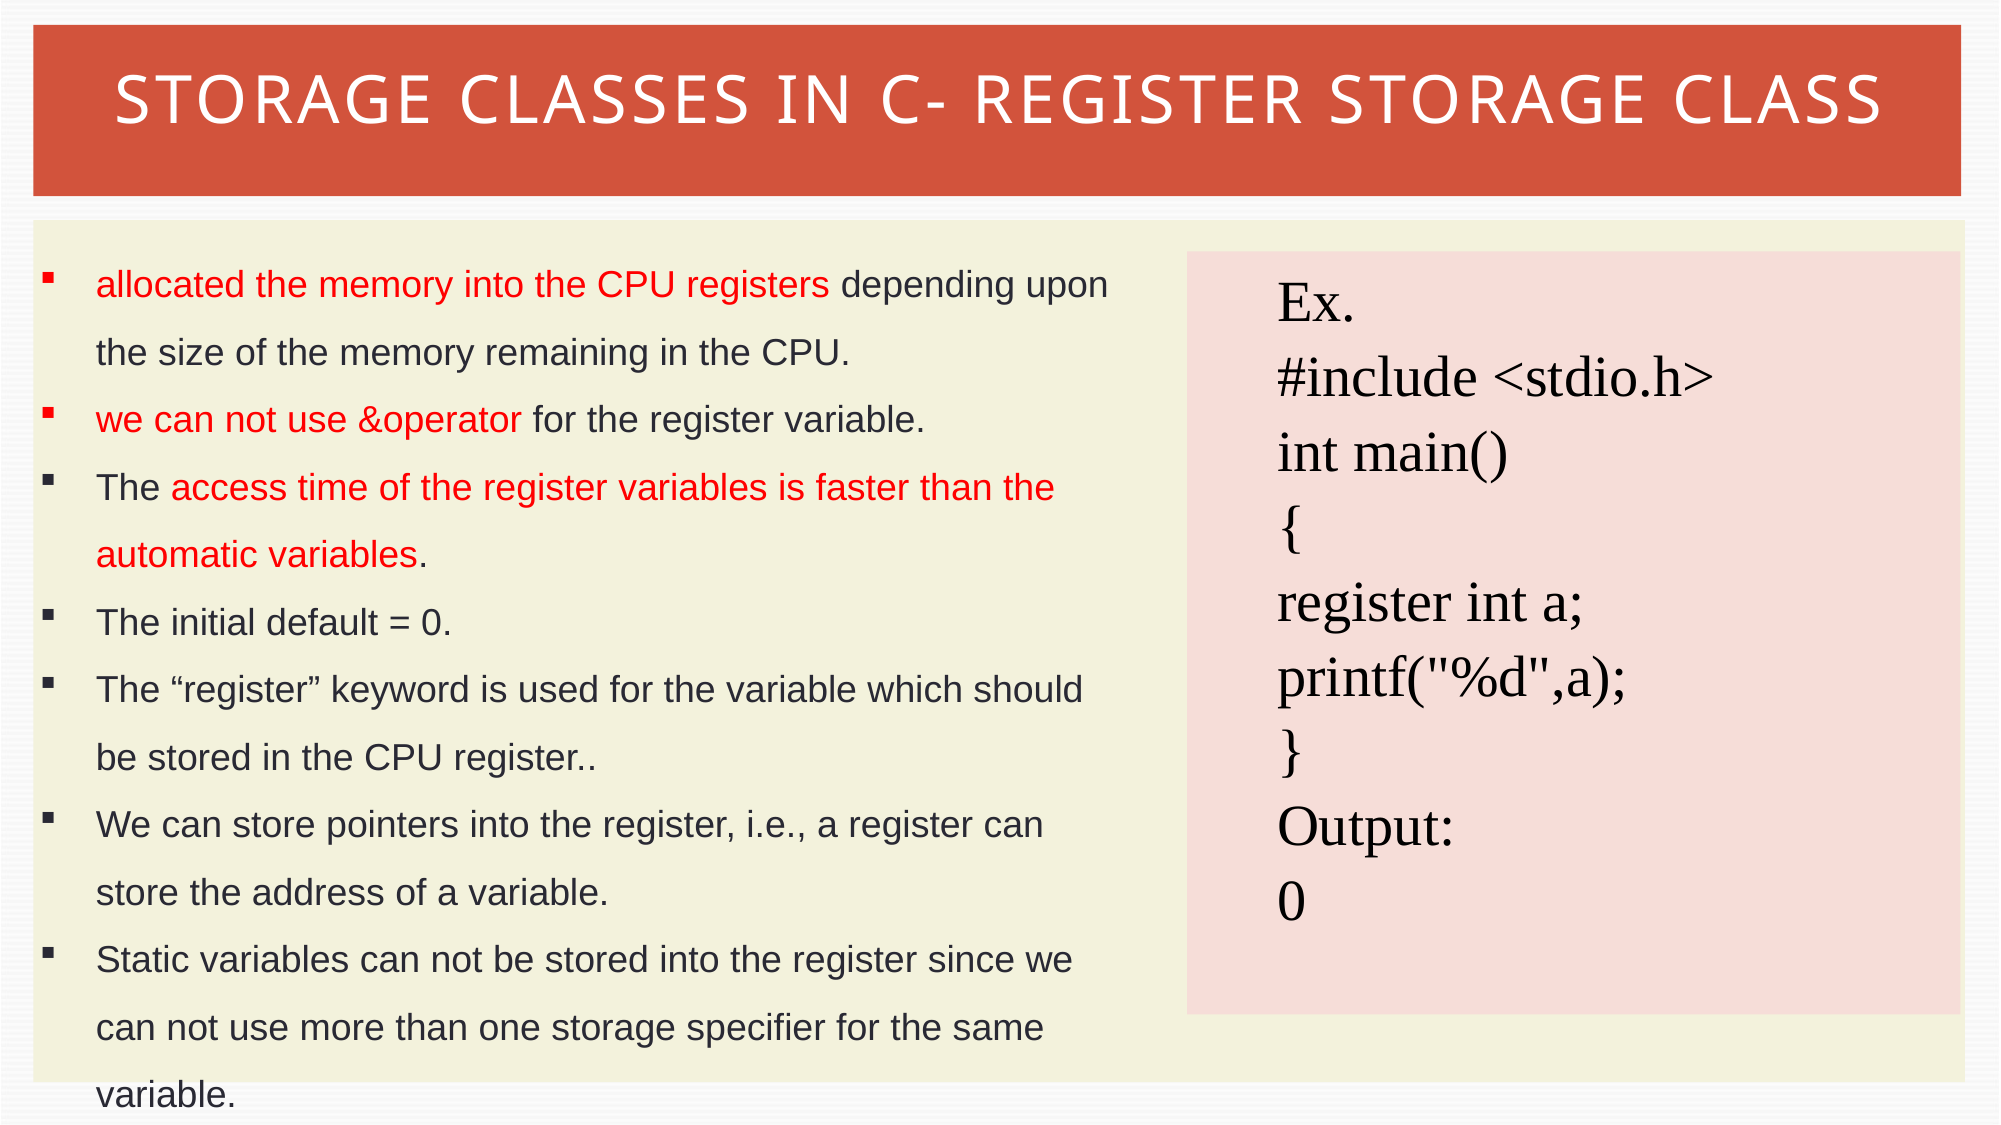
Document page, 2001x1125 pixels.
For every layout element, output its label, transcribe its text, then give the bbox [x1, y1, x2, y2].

text_box Ex. #include <stdio.h> int main() { register int a; printf("%d",a); } Output: 0 [1187, 251, 1961, 1015]
picture [0, 0, 2001, 1125]
text_box allocated the memory into the CPU registers depending upon the size of the memory remaining in the CPU. we can not use &operator for the register variable. The access time of the register variables is faster than the automatic variables. The initial default = 0. The “register” keyword is used for the variable which should be stored in the CPU register.. We can store pointers into the register, i.e., a register can store the address of a variable. Static variables can not be stored into the register since we can not use more than one storage specifier for the same variable. [24, 230, 1141, 1125]
title Storage Classes in C- register storage class [83, 31, 1917, 163]
